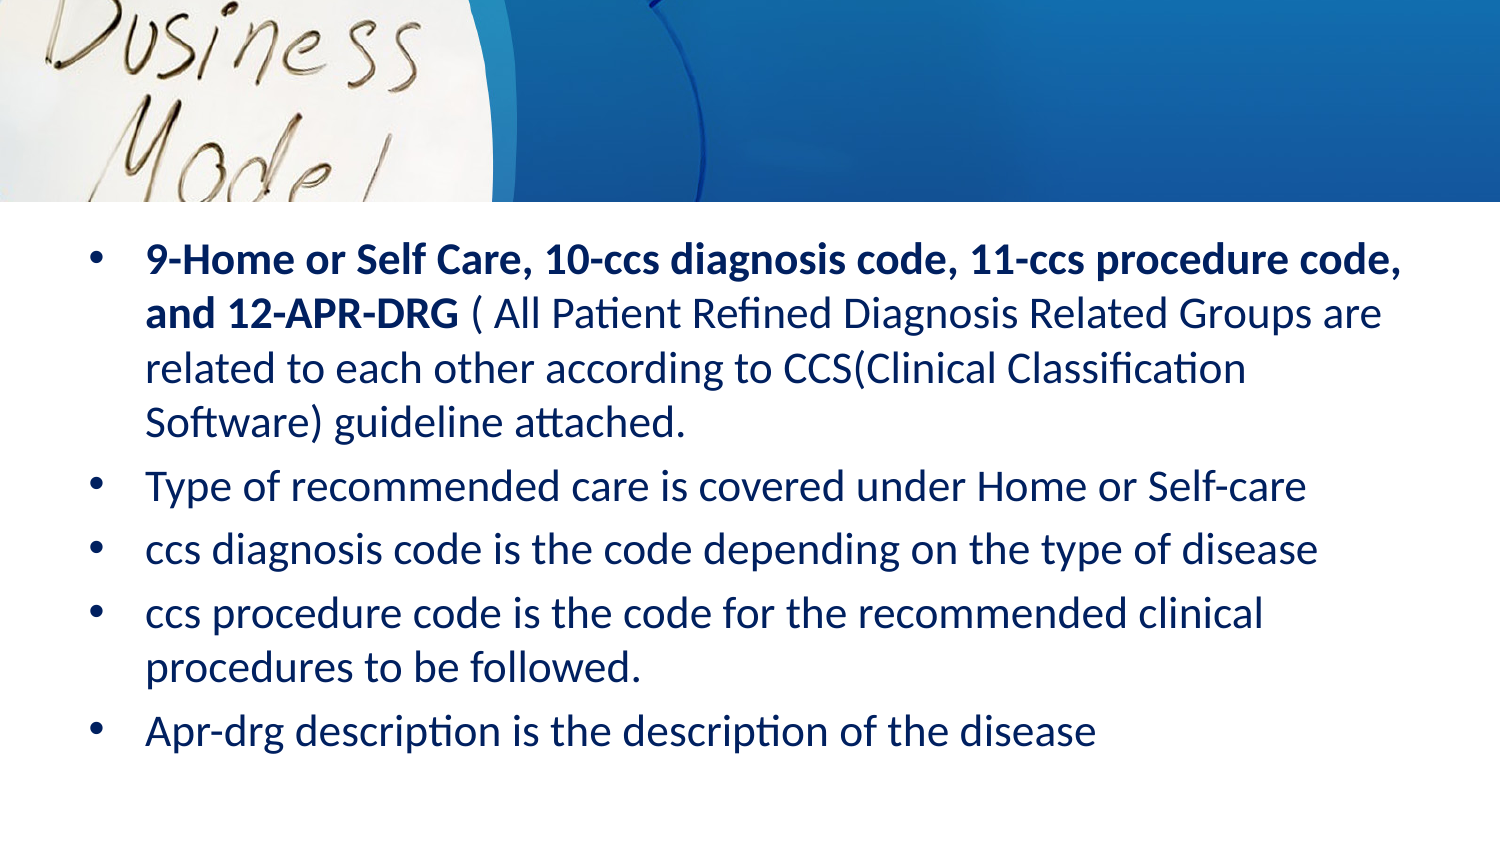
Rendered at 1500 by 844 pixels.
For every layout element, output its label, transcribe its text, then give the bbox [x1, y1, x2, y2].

list 9-Home or Self Care, 10-ccs diagnosis code, 11-ccs procedure code, and 12-APR-DRG ( All Patient Refined Diagnosis Related Groups are related to each other according to CCS(Clinical Classification Software) guideline attached. Type of recommended care is covered under Home or Self-care ccs diagnosis code is the code depending on the type of disease ccs procedure code is the code for the recommended clinical procedures to be followed. Apr-drg description is the description of the disease [73, 221, 1427, 773]
picture [0, 0, 1500, 844]
